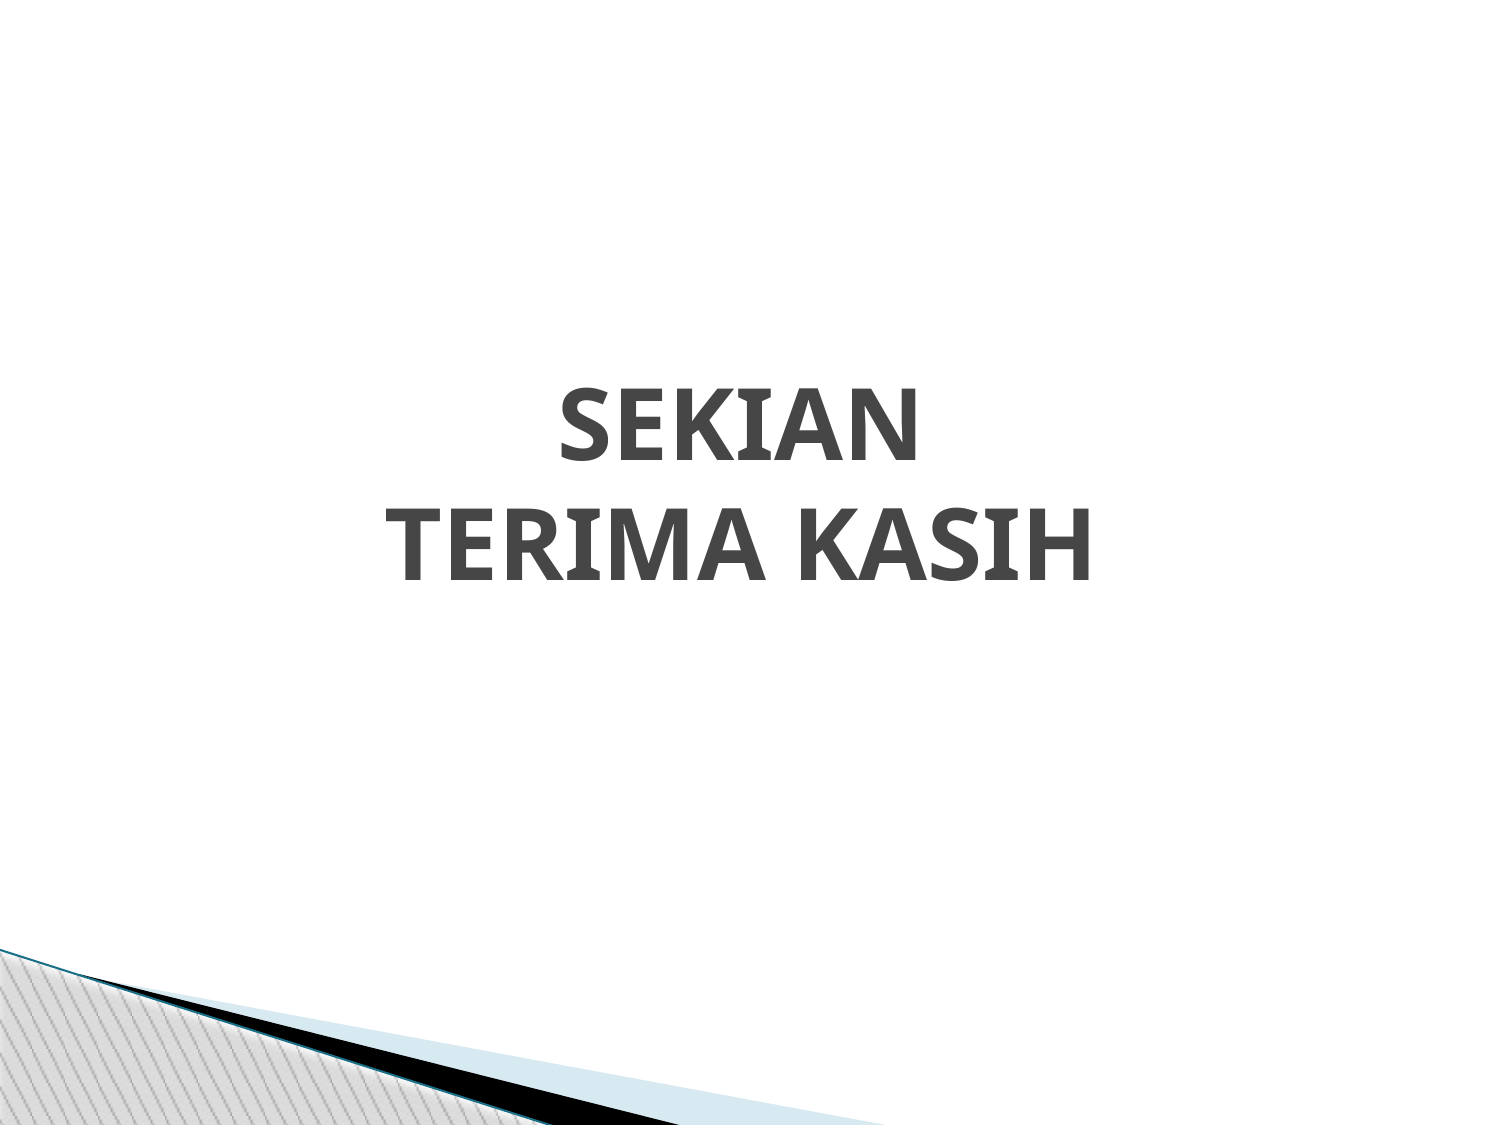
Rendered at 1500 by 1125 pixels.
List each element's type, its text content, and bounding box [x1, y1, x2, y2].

title SEKIAN TERIMA KASIH [128, 351, 1354, 610]
